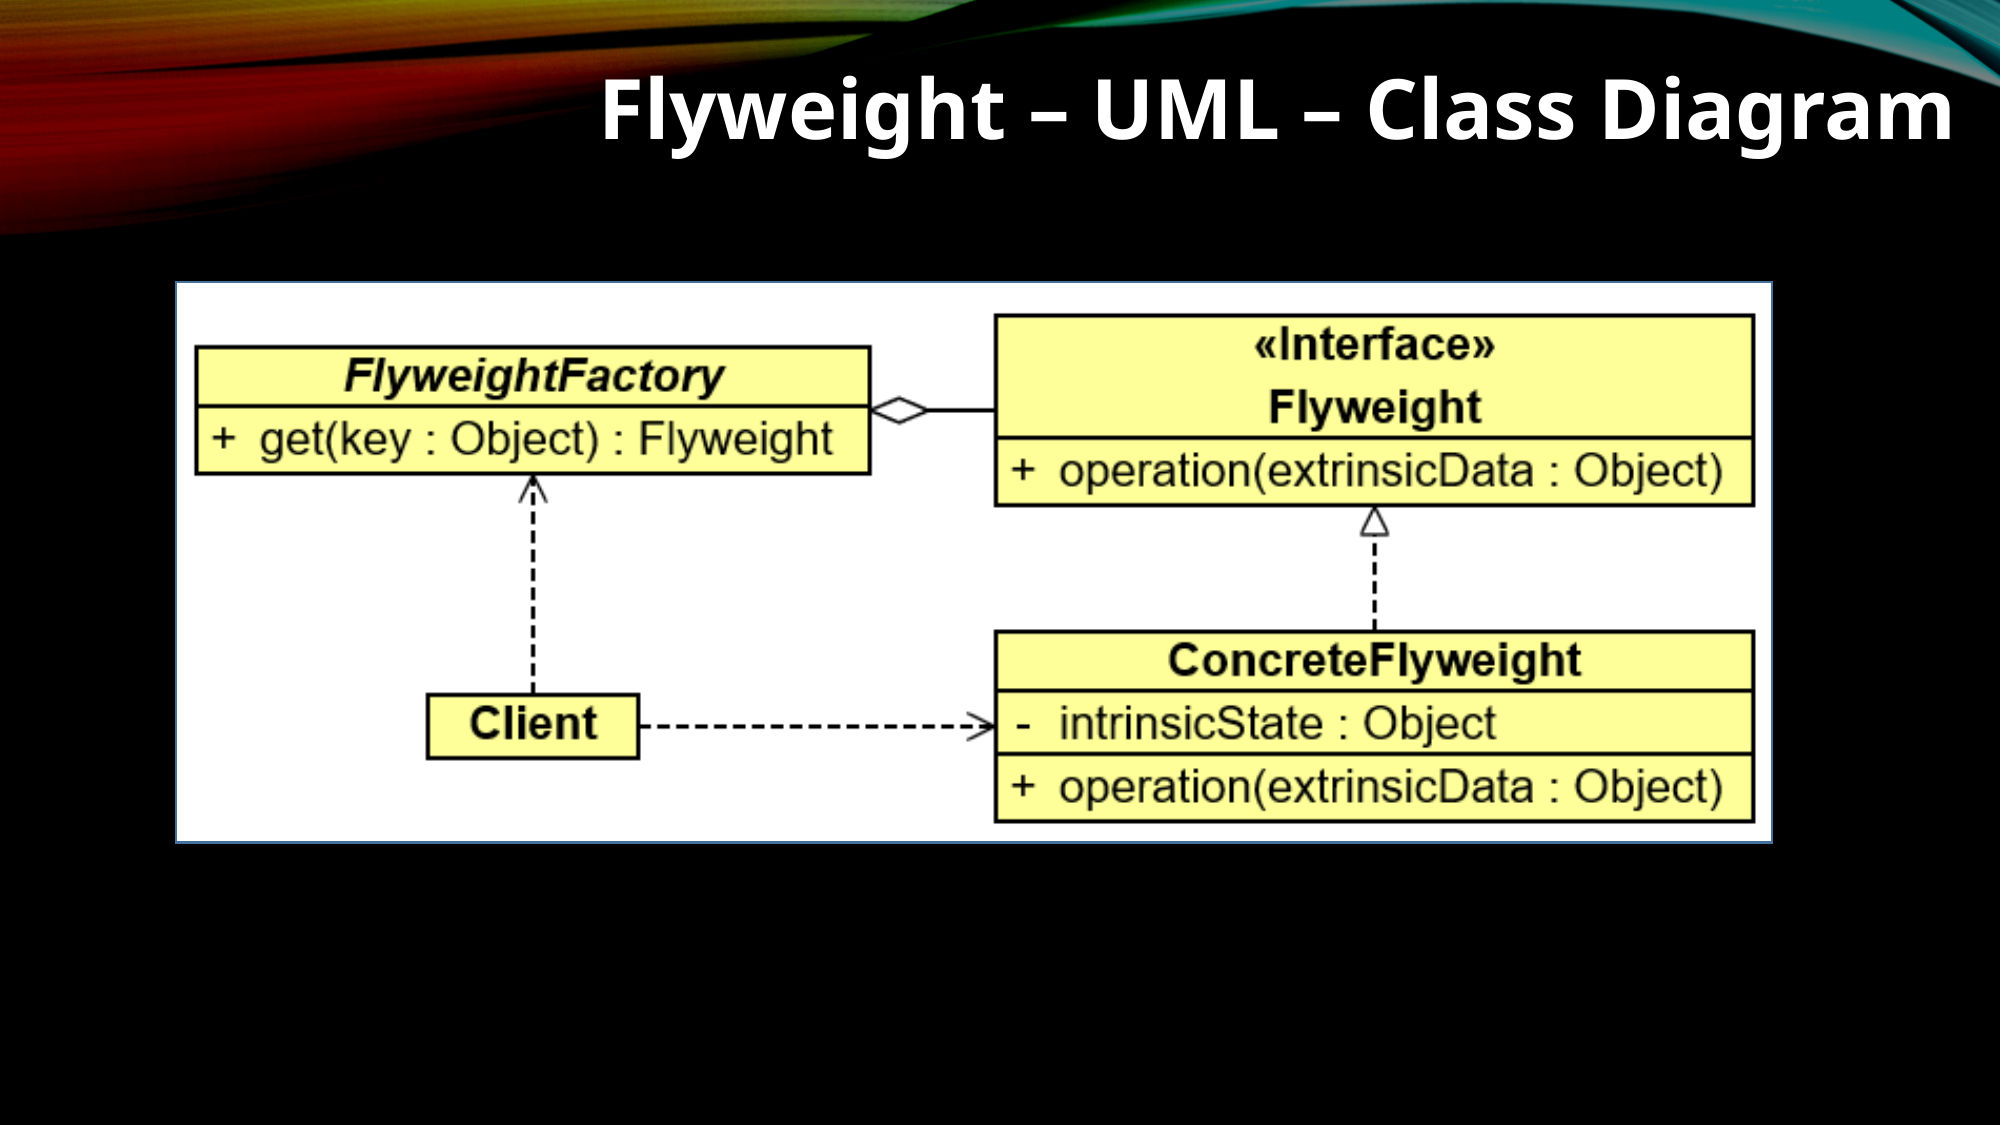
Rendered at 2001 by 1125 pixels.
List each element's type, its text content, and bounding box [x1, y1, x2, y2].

text_box Flyweight – UML – Class Diagram [413, 15, 1973, 210]
picture [176, 295, 1817, 843]
text_box [175, 281, 1773, 844]
